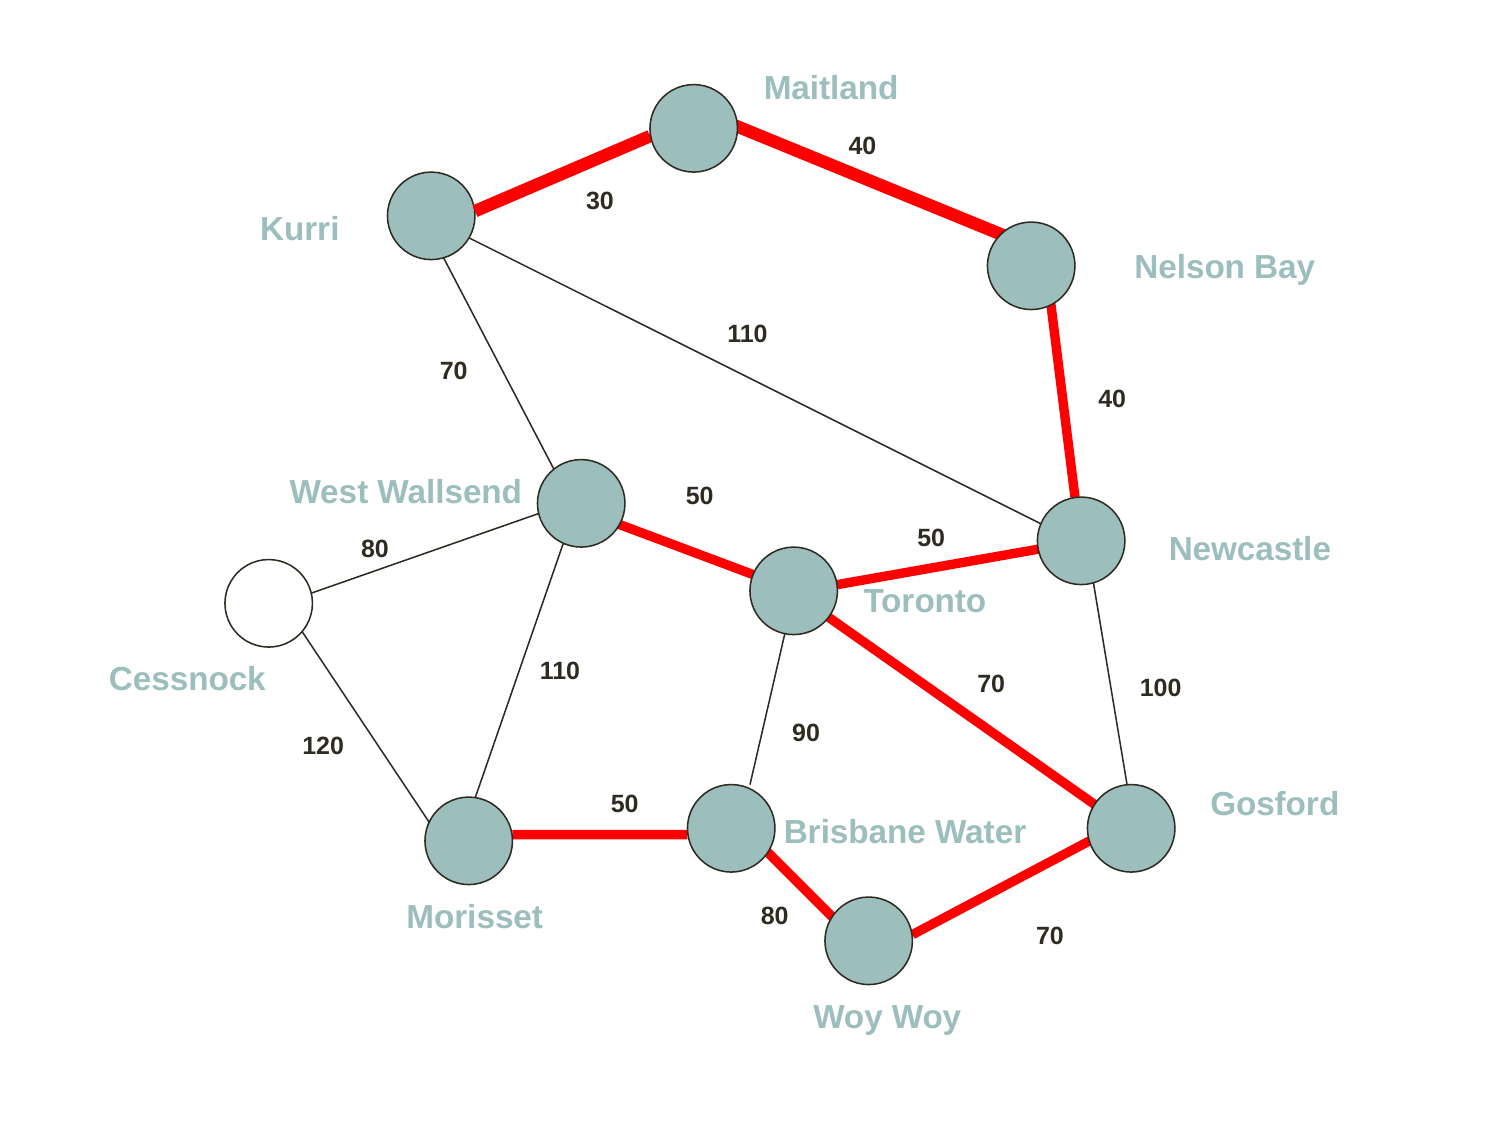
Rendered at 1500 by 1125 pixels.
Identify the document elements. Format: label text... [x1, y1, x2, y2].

text_box Kurri [112, 199, 488, 255]
text_box Brisbane Water [717, 802, 1093, 858]
text_box [769, 627, 819, 635]
text_box Nelson Bay [1037, 237, 1413, 293]
text_box 80 [337, 525, 413, 570]
text_box Morisset [287, 887, 663, 943]
text_box 50 [662, 472, 738, 517]
text_box 110 [712, 309, 888, 355]
text_box [649, 114, 738, 173]
text_box 90 [737, 709, 875, 755]
text_box 100 [1125, 664, 1313, 710]
text_box 30 [562, 177, 638, 222]
text_box Cessnock [0, 649, 375, 705]
text_box West Wallsend [218, 462, 594, 518]
text_box [687, 784, 767, 873]
text_box [754, 547, 834, 572]
text_box Gosford [1087, 774, 1463, 830]
text_box 40 [824, 122, 900, 167]
text_box Woy Woy [699, 987, 1075, 1043]
text_box 50 [875, 514, 988, 560]
text_box 40 [1074, 375, 1150, 420]
text_box [411, 255, 451, 260]
text_box [1093, 830, 1175, 873]
text_box [224, 559, 313, 648]
text_box 50 [587, 779, 663, 825]
text_box [424, 797, 513, 885]
text_box 80 [737, 892, 813, 938]
text_box Newcastle [1062, 519, 1438, 575]
text_box [1037, 497, 1120, 572]
text_box Maitland [643, 59, 1019, 114]
text_box 70 [962, 659, 1088, 705]
text_box [540, 459, 625, 548]
text_box 110 [525, 647, 650, 692]
text_box [824, 897, 913, 985]
text_box [987, 222, 1066, 310]
text_box 120 [287, 722, 400, 767]
text_box Toronto [737, 572, 1113, 627]
text_box [390, 172, 472, 199]
text_box 70 [424, 347, 563, 392]
text_box 70 [1012, 912, 1088, 958]
